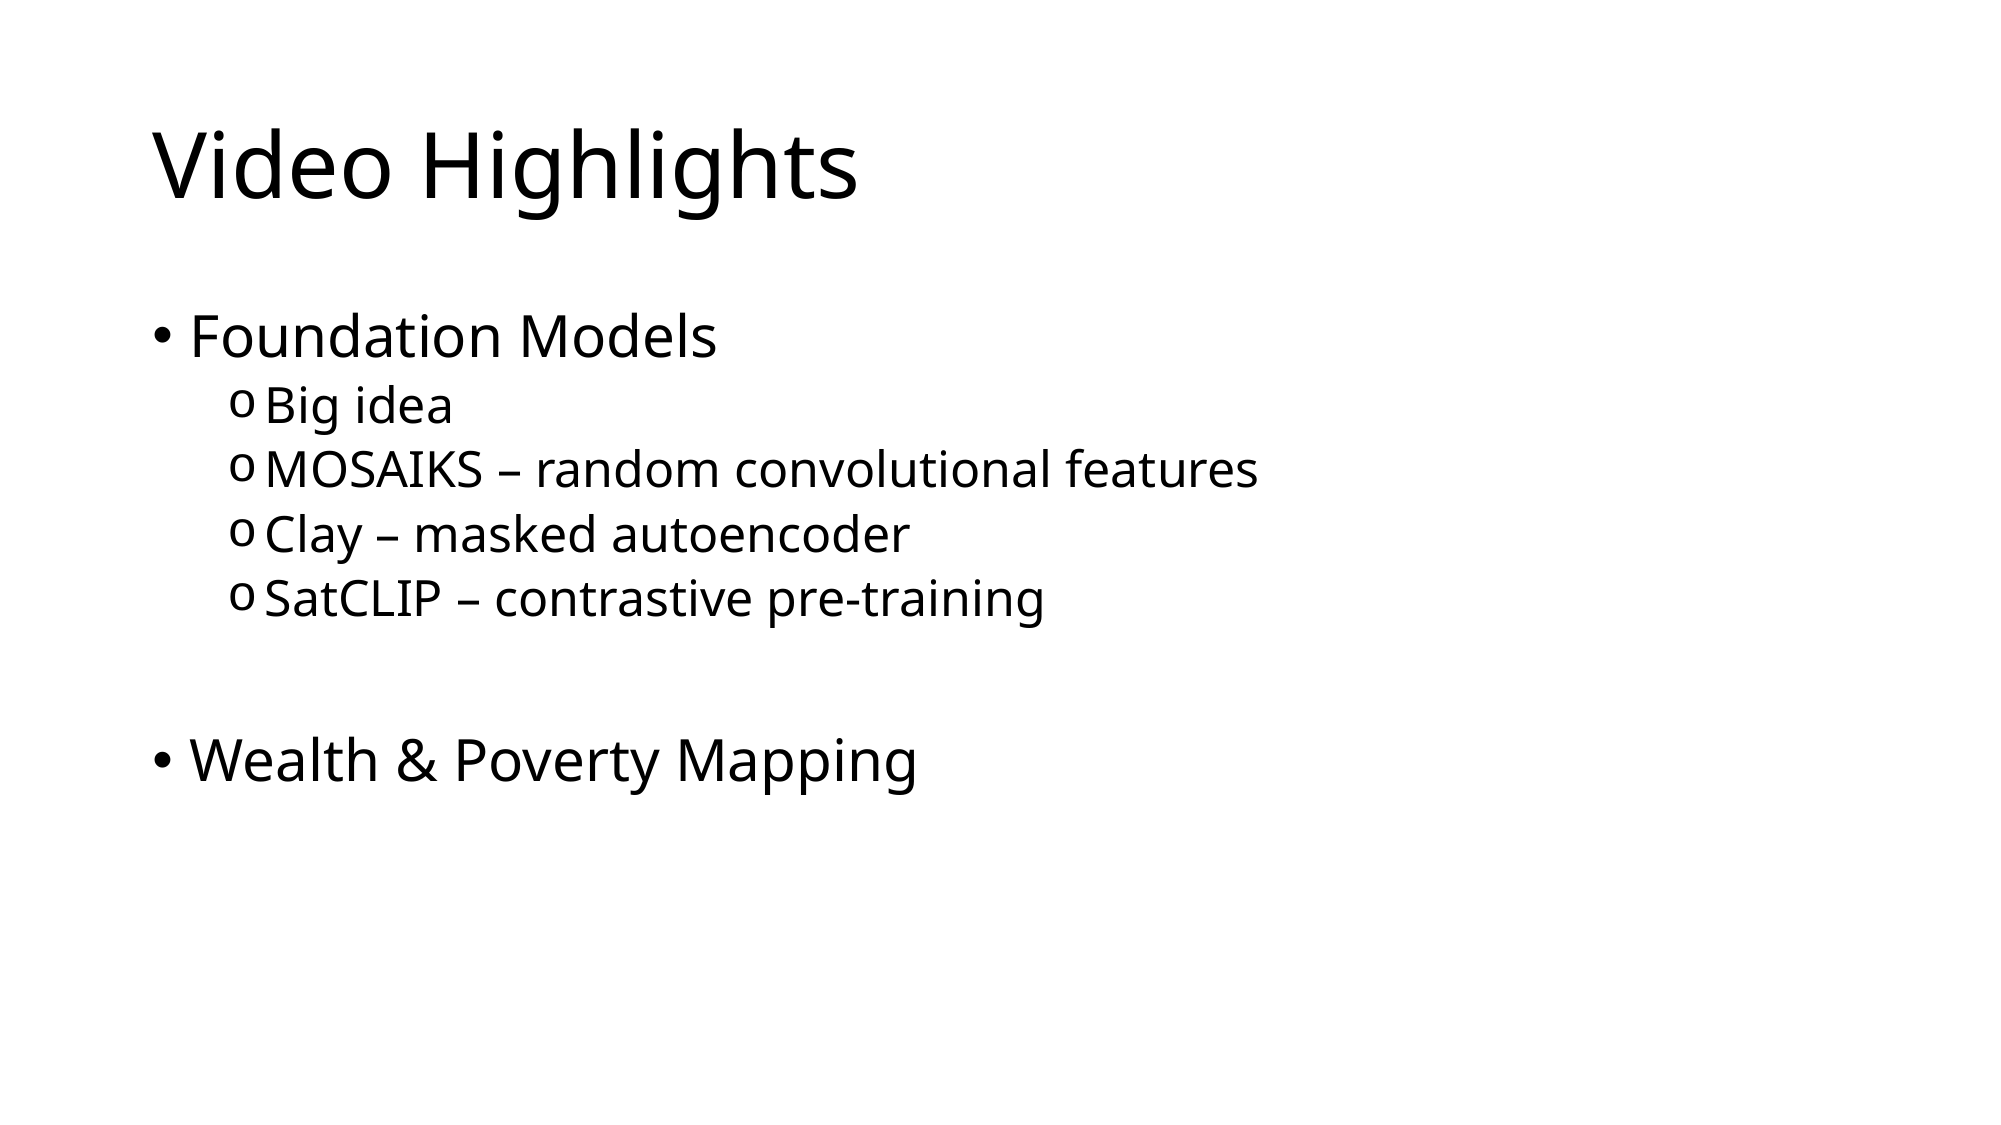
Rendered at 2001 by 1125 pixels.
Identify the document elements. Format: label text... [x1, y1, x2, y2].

list Foundation Models Big idea MOSAIKS – random convolutional features Clay – masked autoencoder SatCLIP – contrastive pre-training Wealth & Poverty Mapping [137, 299, 1863, 1014]
title Video Highlights [137, 59, 1863, 278]
